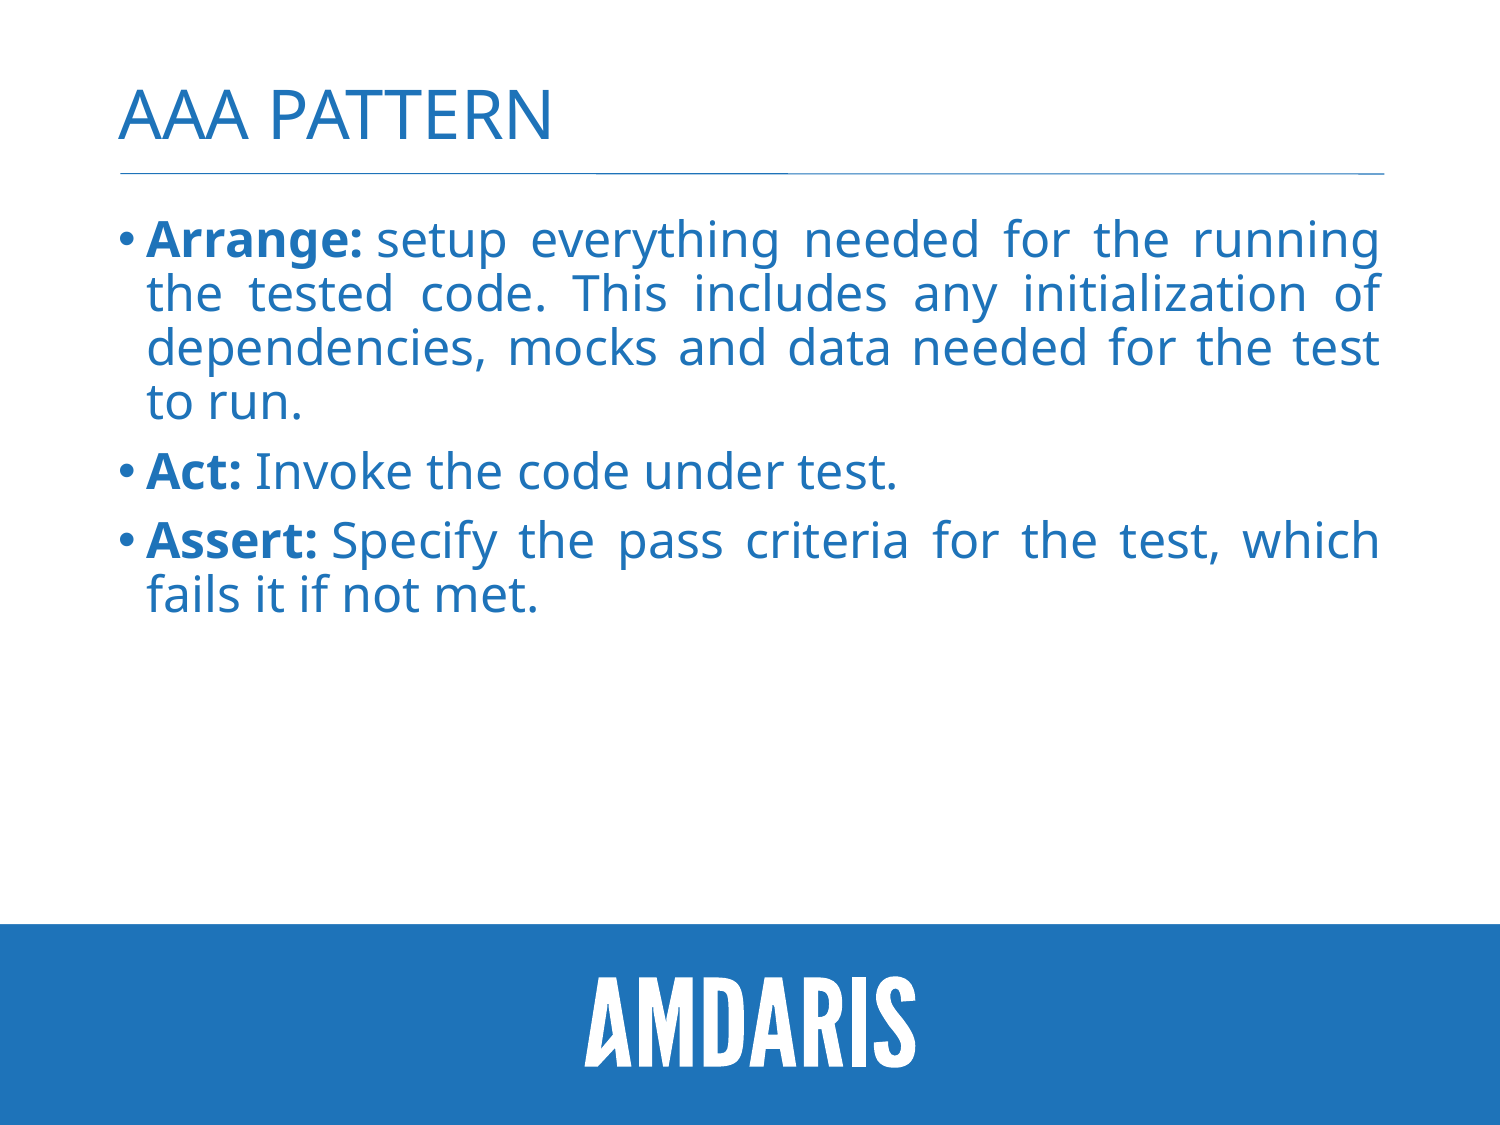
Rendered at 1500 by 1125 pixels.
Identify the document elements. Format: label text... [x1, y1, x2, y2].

list Arrange: setup everything needed for the running the tested code. This includes any initialization of dependencies, mocks and data needed for the test to run. Act: Invoke the code under test. Assert: Specify the pass criteria for the test, which fails it if not met. [103, 206, 1397, 887]
title AAA Pattern [103, 59, 1397, 175]
